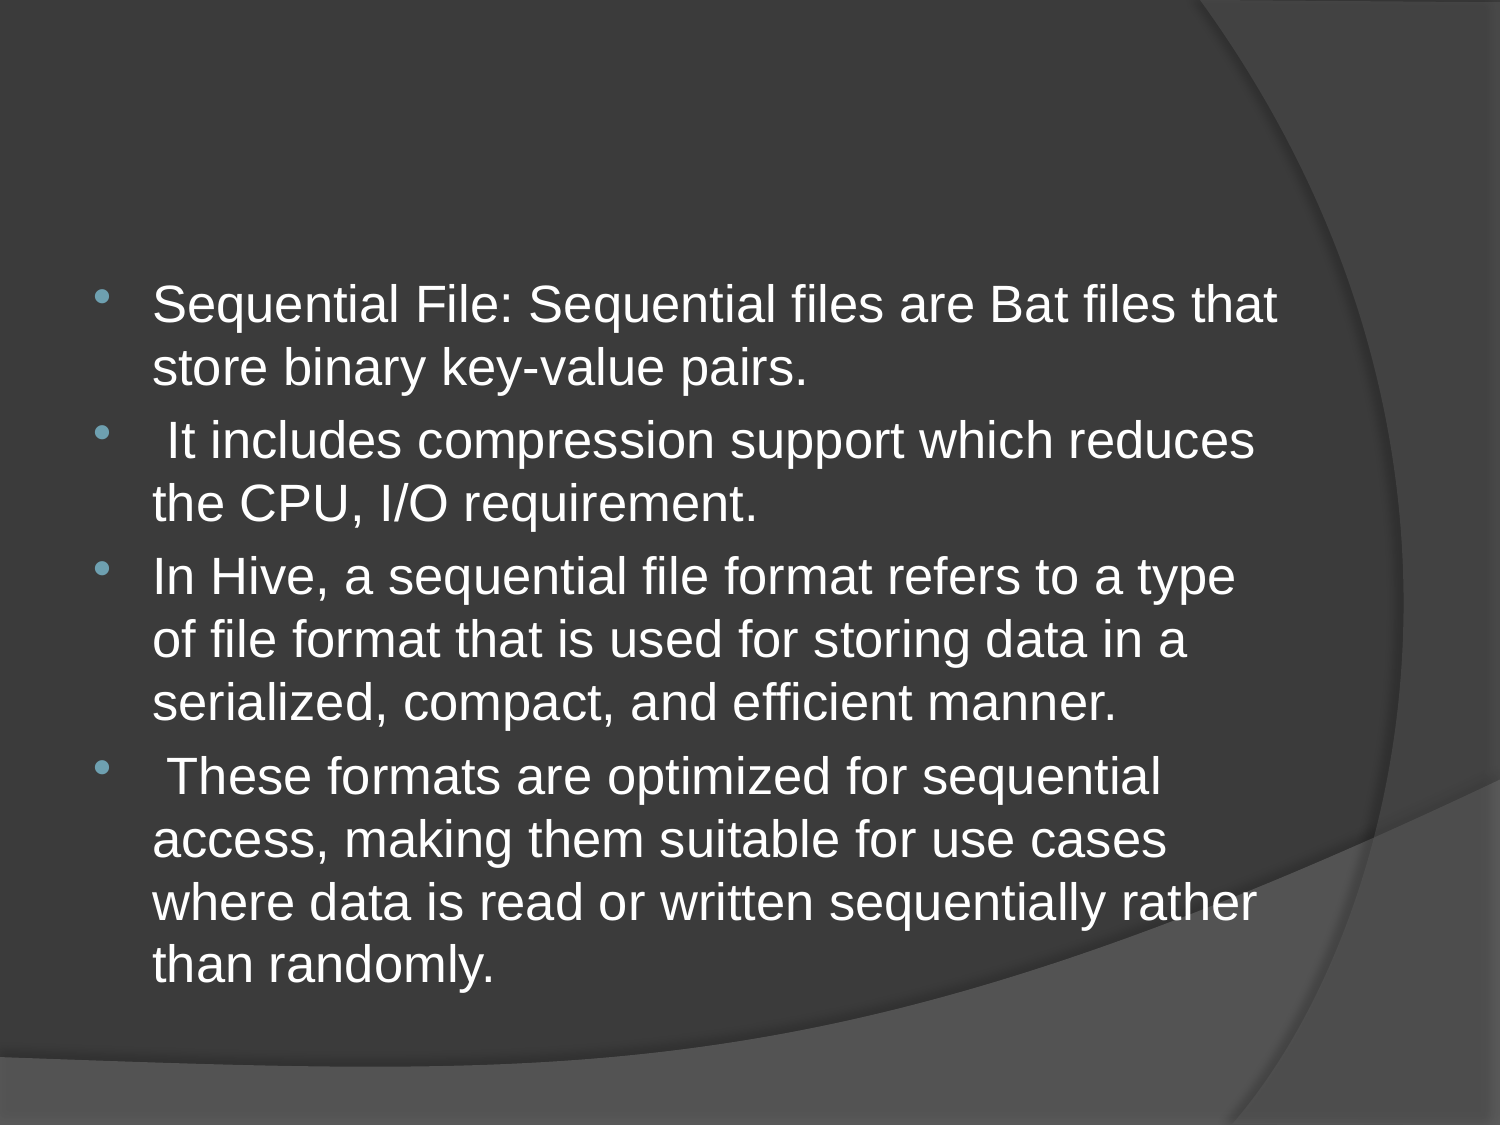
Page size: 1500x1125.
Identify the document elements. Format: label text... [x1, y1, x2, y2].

list Sequential File: Sequential files are Bat files that store binary key-value pairs. It includes compression support which reduces the CPU, I/O requirement. In Hive, a sequential file format refers to a type of file format that is used for storing data in a serialized, compact, and efficient manner. These formats are optimized for sequential access, making them suitable for use cases where data is read or written sequentially rather than randomly. [75, 262, 1300, 1005]
